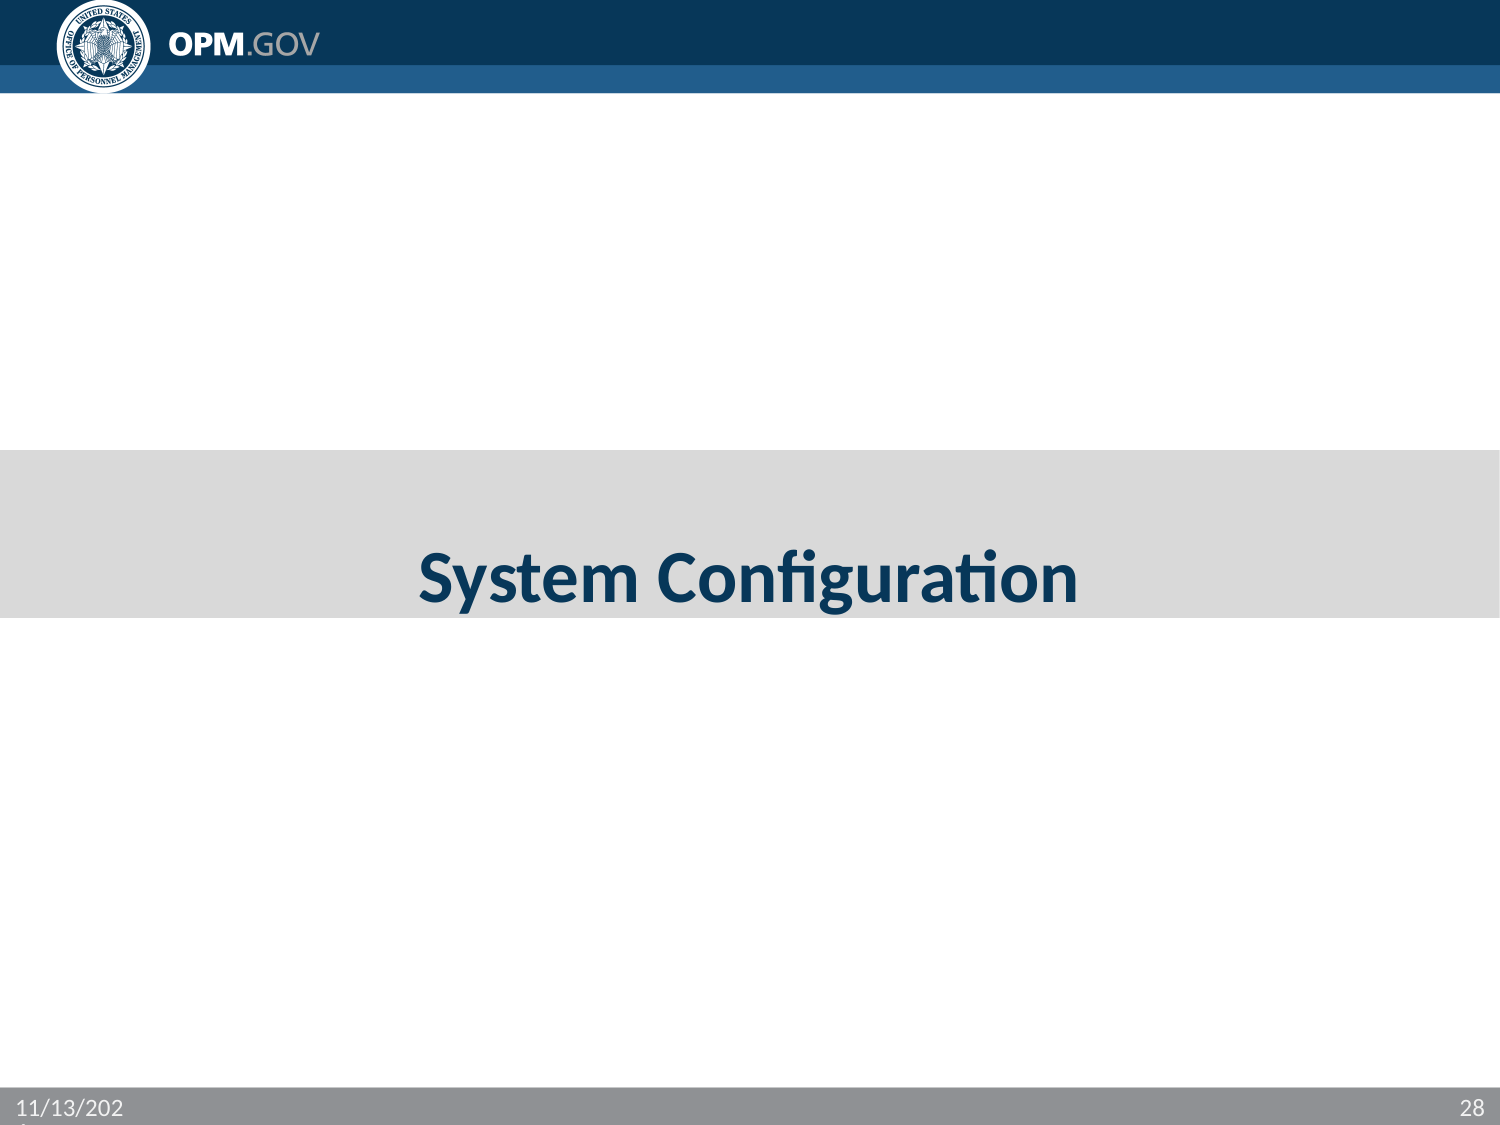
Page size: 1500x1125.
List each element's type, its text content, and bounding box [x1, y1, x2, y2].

title System Configuration [0, 450, 1500, 618]
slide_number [0, 1087, 150, 1125]
picture [0, 618, 1500, 1125]
slide_number 28 [1350, 1087, 1500, 1125]
picture [0, 0, 1500, 450]
